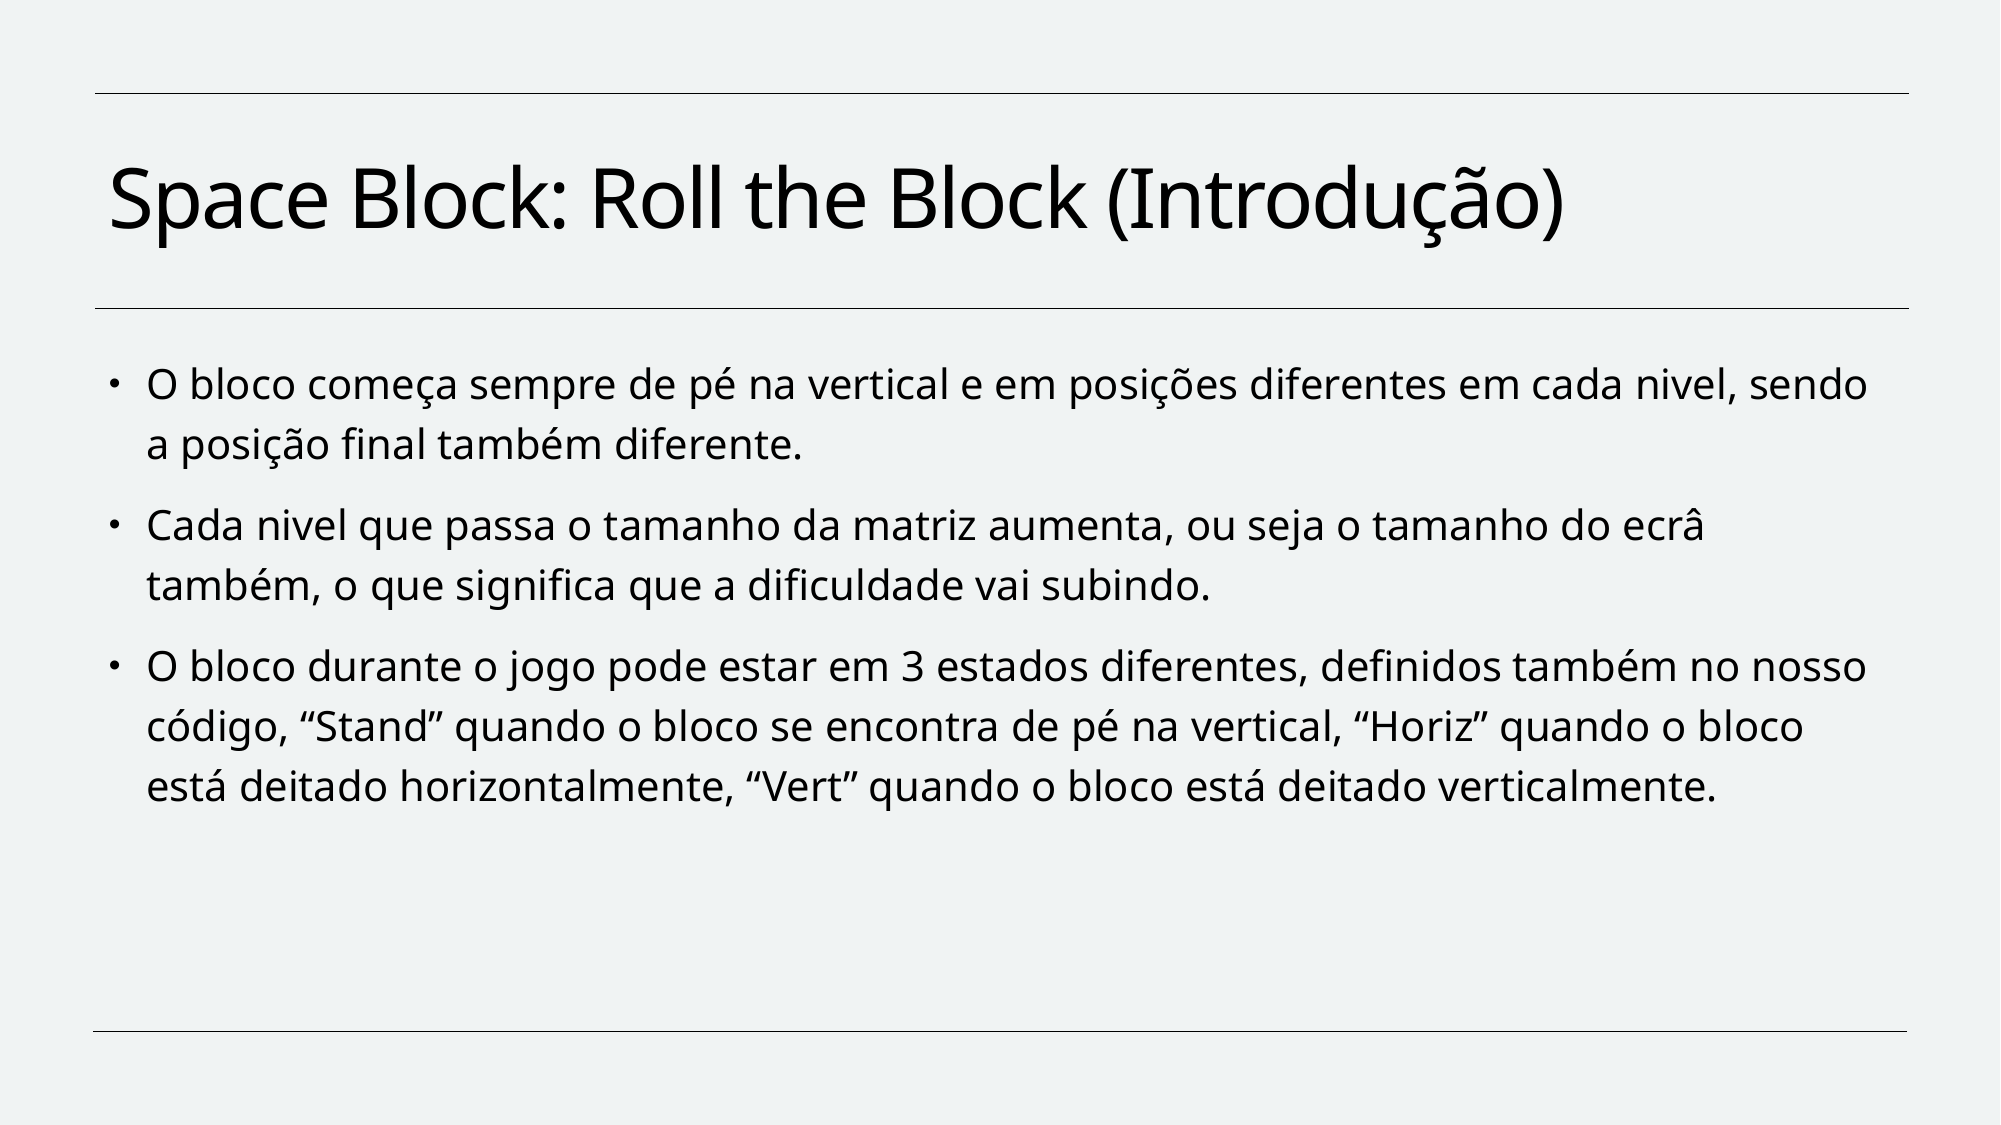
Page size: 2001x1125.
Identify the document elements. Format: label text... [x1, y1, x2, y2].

list O bloco começa sempre de pé na vertical e em posições diferentes em cada nivel, sendo a posição final também diferente. Cada nivel que passa o tamanho da matriz aumenta, ou seja o tamanho do ecrâ também, o que significa que a dificuldade vai subindo. O bloco durante o jogo pode estar em 3 estados diferentes, definidos também no nosso código, “Stand” quando o bloco se encontra de pé na vertical, “Horiz” quando o bloco está deitado horizontalmente, “Vert” quando o bloco está deitado verticalmente. [93, 340, 1908, 983]
title Space Block: Roll the Block (Introdução) [93, 113, 1907, 291]
